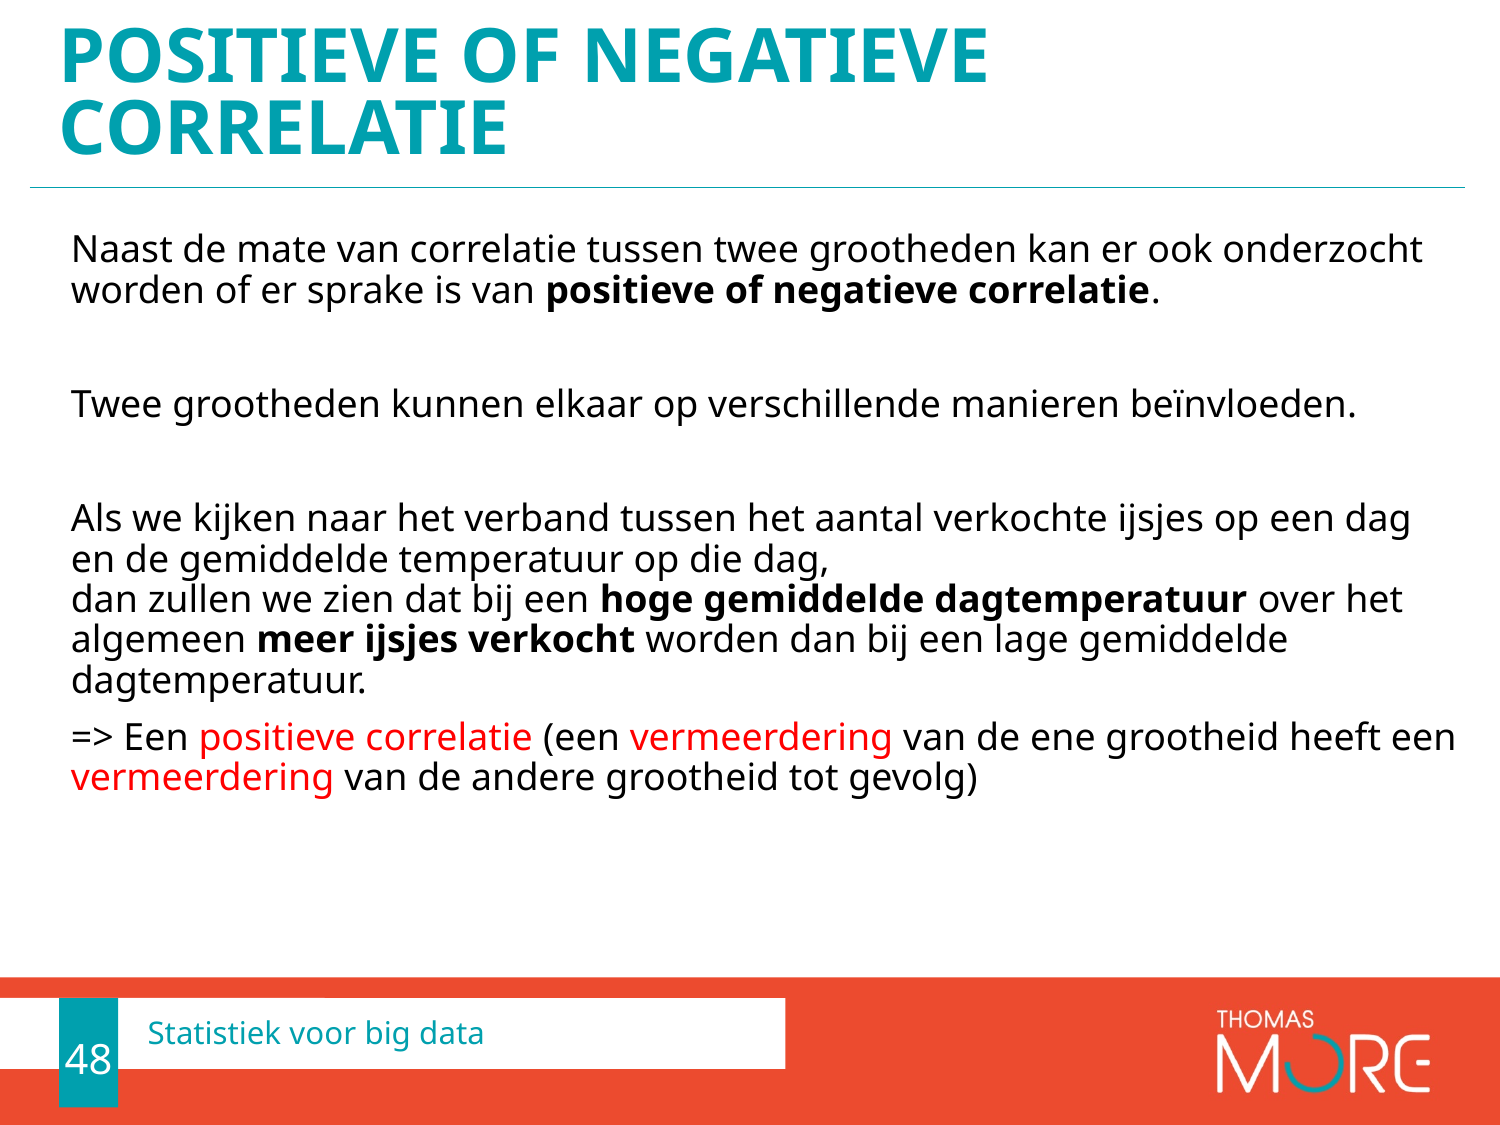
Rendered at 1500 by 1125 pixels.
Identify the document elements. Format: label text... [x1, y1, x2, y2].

footer Statistiek voor big data [123, 998, 786, 1069]
list Naast de mate van correlatie tussen twee grootheden kan er ook onderzocht worden of er sprake is van positieve of negatieve correlatie. Twee grootheden kunnen elkaar op verschillende manieren beïnvloeden. Als we kijken naar het verband tussen het aantal verkochte ijsjes op een dag en de gemiddelde temperatuur op die dag, dan zullen we zien dat bij een hoge gemiddelde dagtemperatuur over het algemeen meer ijsjes verkocht worden dan bij een lage gemiddelde dagtemperatuur. => Een positieve correlatie (een vermeerdering van de ene grootheid heeft een vermeerdering van de andere grootheid tot gevolg) [0, 188, 1500, 1012]
picture [1187, 1012, 1459, 1122]
slide_number 48 [59, 998, 119, 1108]
title Positieve of negatieve correlatie [0, 0, 1500, 188]
